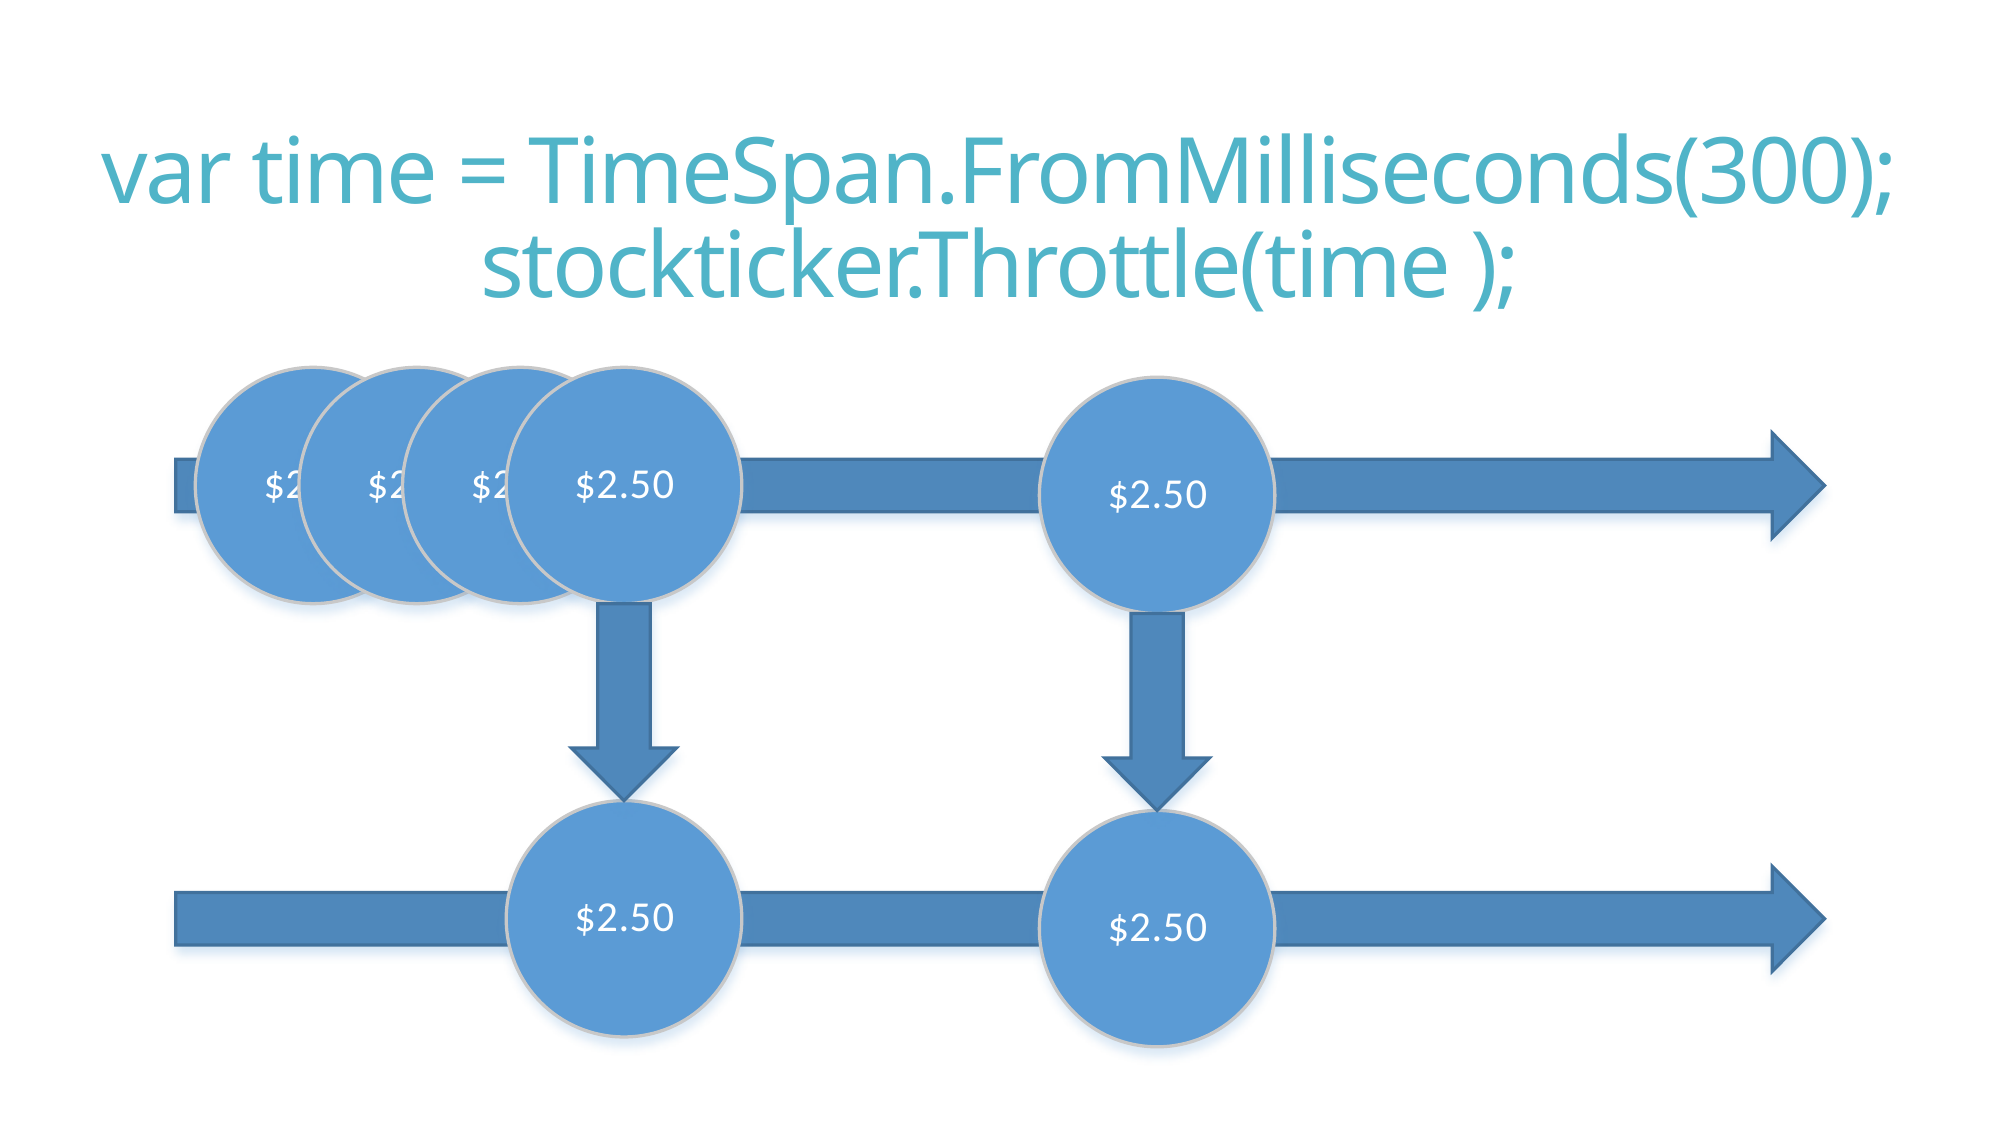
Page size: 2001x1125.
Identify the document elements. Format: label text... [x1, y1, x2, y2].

title var time = TimeSpan.FromMilliseconds(300); stockticker.Throttle(time ); [0, 0, 2000, 445]
picture [157, 355, 1843, 1073]
